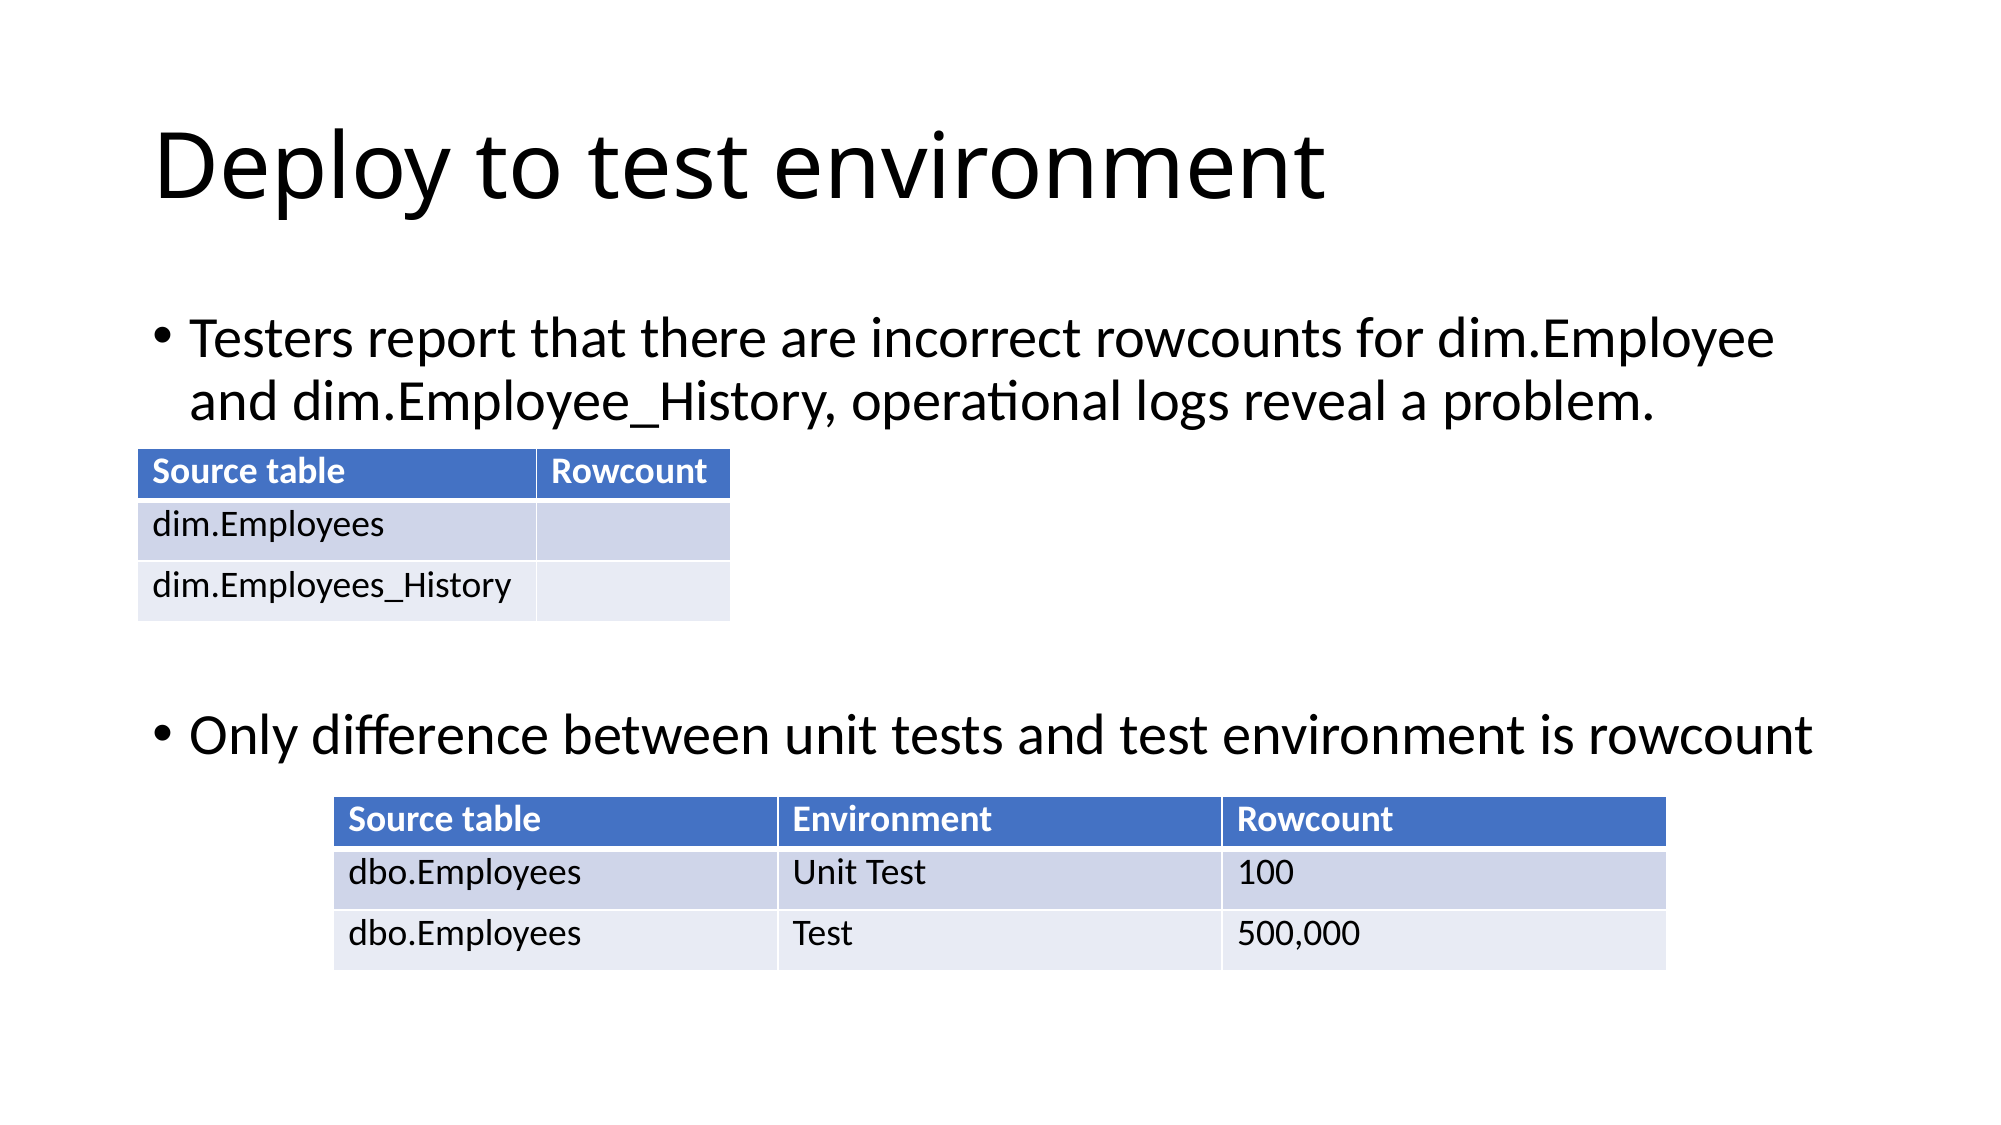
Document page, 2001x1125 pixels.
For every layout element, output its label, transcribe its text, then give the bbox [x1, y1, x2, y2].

table_cell dbo.Employees [334, 911, 777, 970]
table_cell 100 [1223, 852, 1666, 909]
table_cell [537, 562, 730, 621]
list Testers report that there are incorrect rowcounts for dim.Employee and dim.Employee_History, operational logs reveal a problem. Only difference between unit tests and test environment is rowcount [137, 299, 1863, 1014]
table_header Environment [779, 797, 1221, 846]
table_cell Test [779, 911, 1221, 970]
table_header Rowcount [1223, 797, 1666, 846]
table_header Source table [138, 449, 536, 498]
table_cell 500,000 [1223, 911, 1666, 970]
table_cell dim.Employees [138, 503, 536, 560]
table_cell dbo.Employees [334, 852, 777, 909]
table_header Rowcount [537, 449, 730, 498]
title Deploy to test environment [137, 59, 1863, 278]
table_cell [537, 503, 730, 560]
table_cell dim.Employees_History [138, 562, 536, 621]
table_cell Unit Test [779, 852, 1221, 909]
table_header Source table [334, 797, 777, 846]
